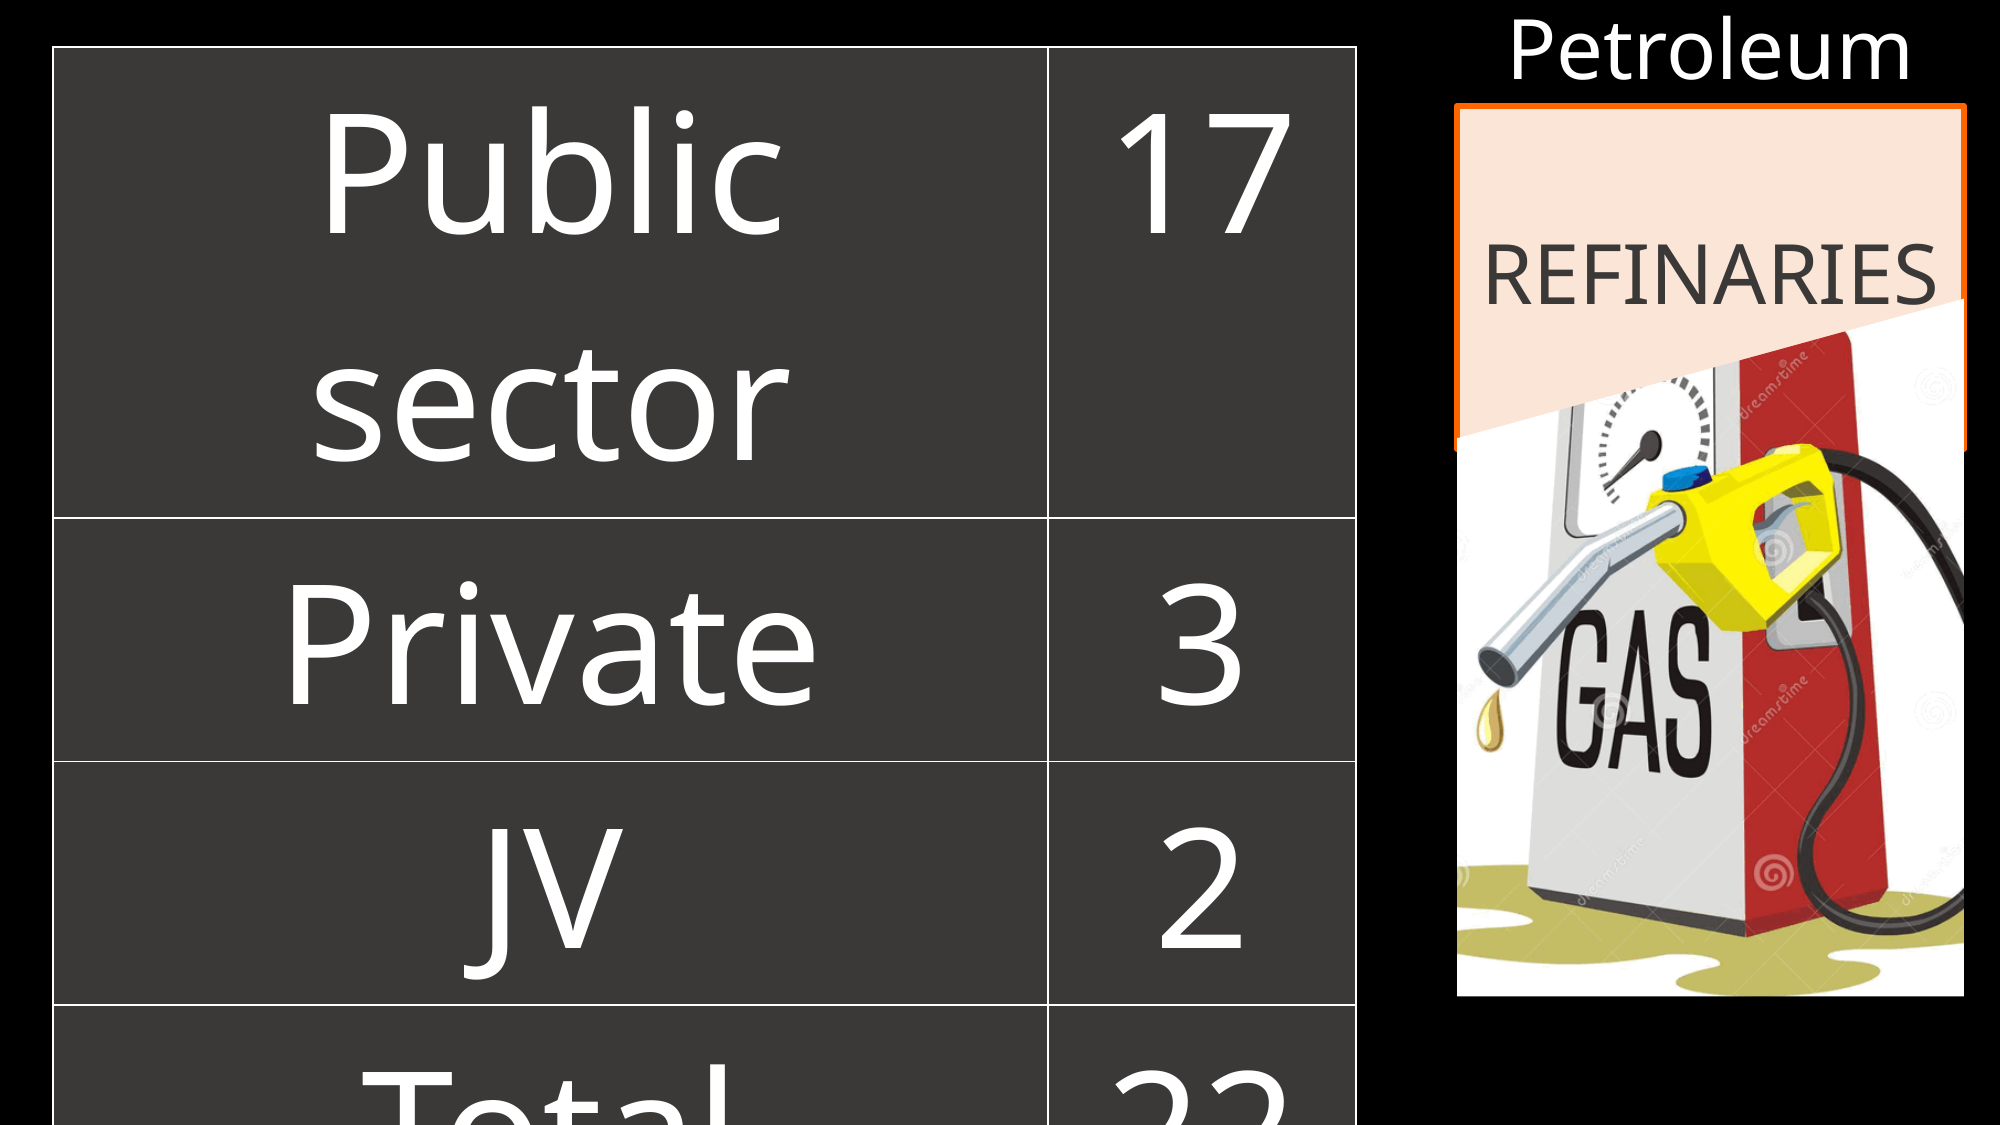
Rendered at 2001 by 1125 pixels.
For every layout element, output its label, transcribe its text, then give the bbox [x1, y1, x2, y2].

table_cell 2 [1049, 762, 1355, 1004]
table_cell Total [54, 1006, 1047, 1125]
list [1456, 298, 1964, 997]
title REFINARIES [1454, 103, 1967, 299]
table_cell JV [54, 762, 1047, 1004]
table_cell 3 [1049, 519, 1355, 761]
table_header 17 [1049, 48, 1355, 517]
table_cell Private [54, 519, 1047, 761]
list Petroleum [1457, 0, 1964, 106]
table_header Public sector [54, 48, 1047, 517]
table_cell 22 [1049, 1006, 1355, 1125]
